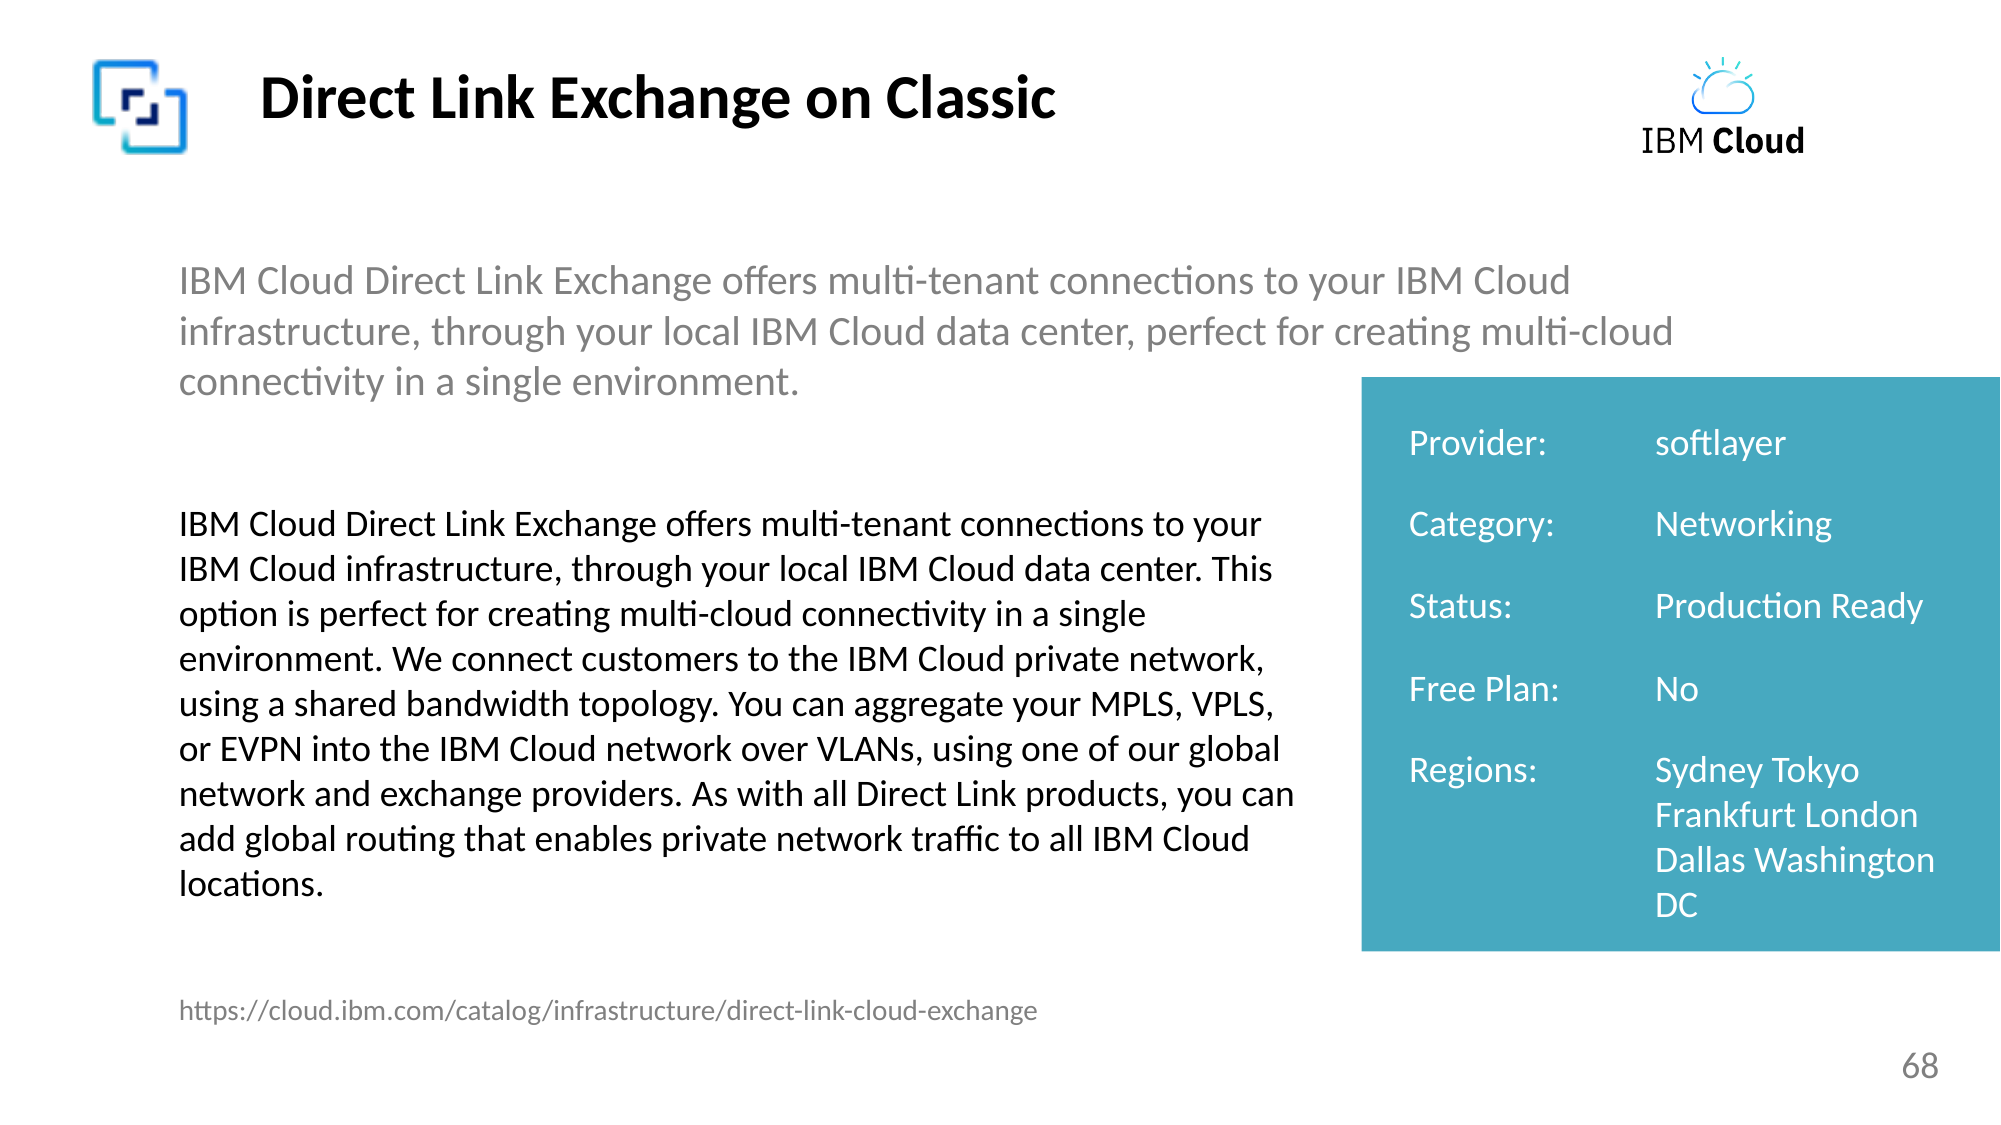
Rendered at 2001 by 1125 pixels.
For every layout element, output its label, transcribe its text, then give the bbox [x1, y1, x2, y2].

text_box Networking [1640, 492, 2000, 553]
text_box Direct Link Exchange on Classic [246, 49, 1638, 110]
text_box No [1640, 656, 1969, 717]
text_box Sydney Tokyo Frankfurt London Dallas Washington DC [1640, 738, 1969, 799]
picture [1640, 48, 1805, 165]
text_box 68 [1886, 1033, 2000, 1067]
text_box [1361, 377, 2000, 952]
text_box Status: [1394, 574, 1640, 635]
text_box Provider: [1394, 410, 1640, 471]
text_box Regions: [1394, 738, 1640, 799]
text_box https://cloud.ibm.com/catalog/infrastructure/direct-link-cloud-exchange [163, 984, 1805, 1045]
picture [81, 48, 197, 165]
text_box softlayer [1640, 410, 2000, 471]
text_box Production Ready [1640, 574, 1969, 635]
text_box IBM Cloud Direct Link Exchange offers multi-tenant connections to your IBM Cloud infrastructure, through your local IBM Cloud data center. This option is perfect for creating multi-cloud connectivity in a single environment. We connect customers to the IBM Cloud private network, using a shared bandwidth topology. You can aggregate your MPLS, VPLS, or EVPN into the IBM Cloud network over VLANs, using one of our global network and exchange providers. As with all Direct Link products, you can add global routing that enables private network traffic to all IBM Cloud locations. [163, 492, 1313, 553]
text_box Category: [1394, 492, 1640, 553]
text_box IBM Cloud Direct Link Exchange offers multi-tenant connections to your IBM Cloud infrastructure, through your local IBM Cloud data center, perfect for creating multi-cloud connectivity in a single environment. [163, 246, 1805, 307]
text_box Free Plan: [1394, 656, 1640, 717]
